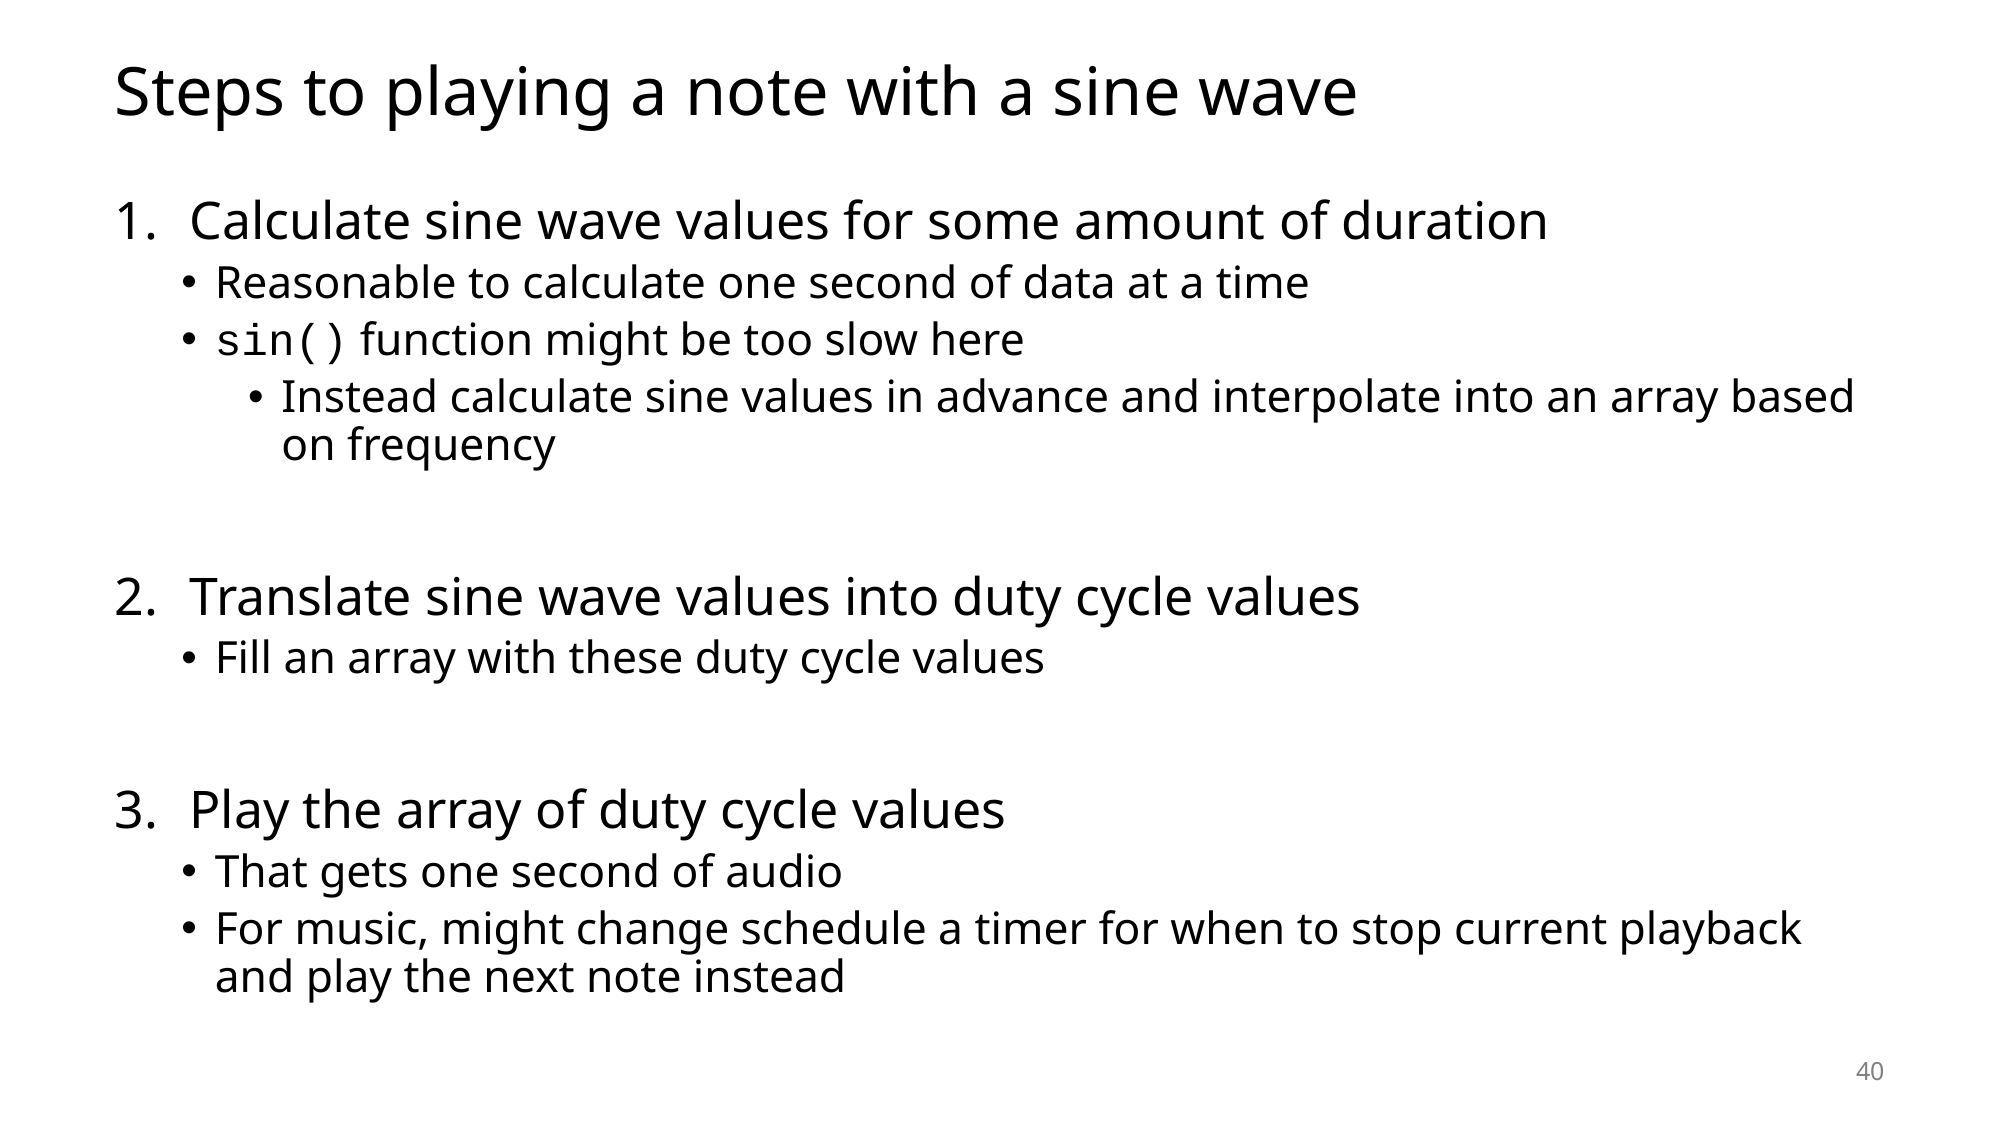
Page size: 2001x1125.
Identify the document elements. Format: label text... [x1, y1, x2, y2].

list Calculate sine wave values for some amount of duration Reasonable to calculate one second of data at a time sin() function might be too slow here Instead calculate sine values in advance and interpolate into an array based on frequency Translate sine wave values into duty cycle values Fill an array with these duty cycle values Play the array of duty cycle values That gets one second of audio For music, might change schedule a timer for when to stop current playback and play the next note instead [99, 187, 1900, 1013]
slide_number 40 [1749, 1042, 1900, 1103]
title Steps to playing a note with a sine wave [99, 37, 1900, 150]
